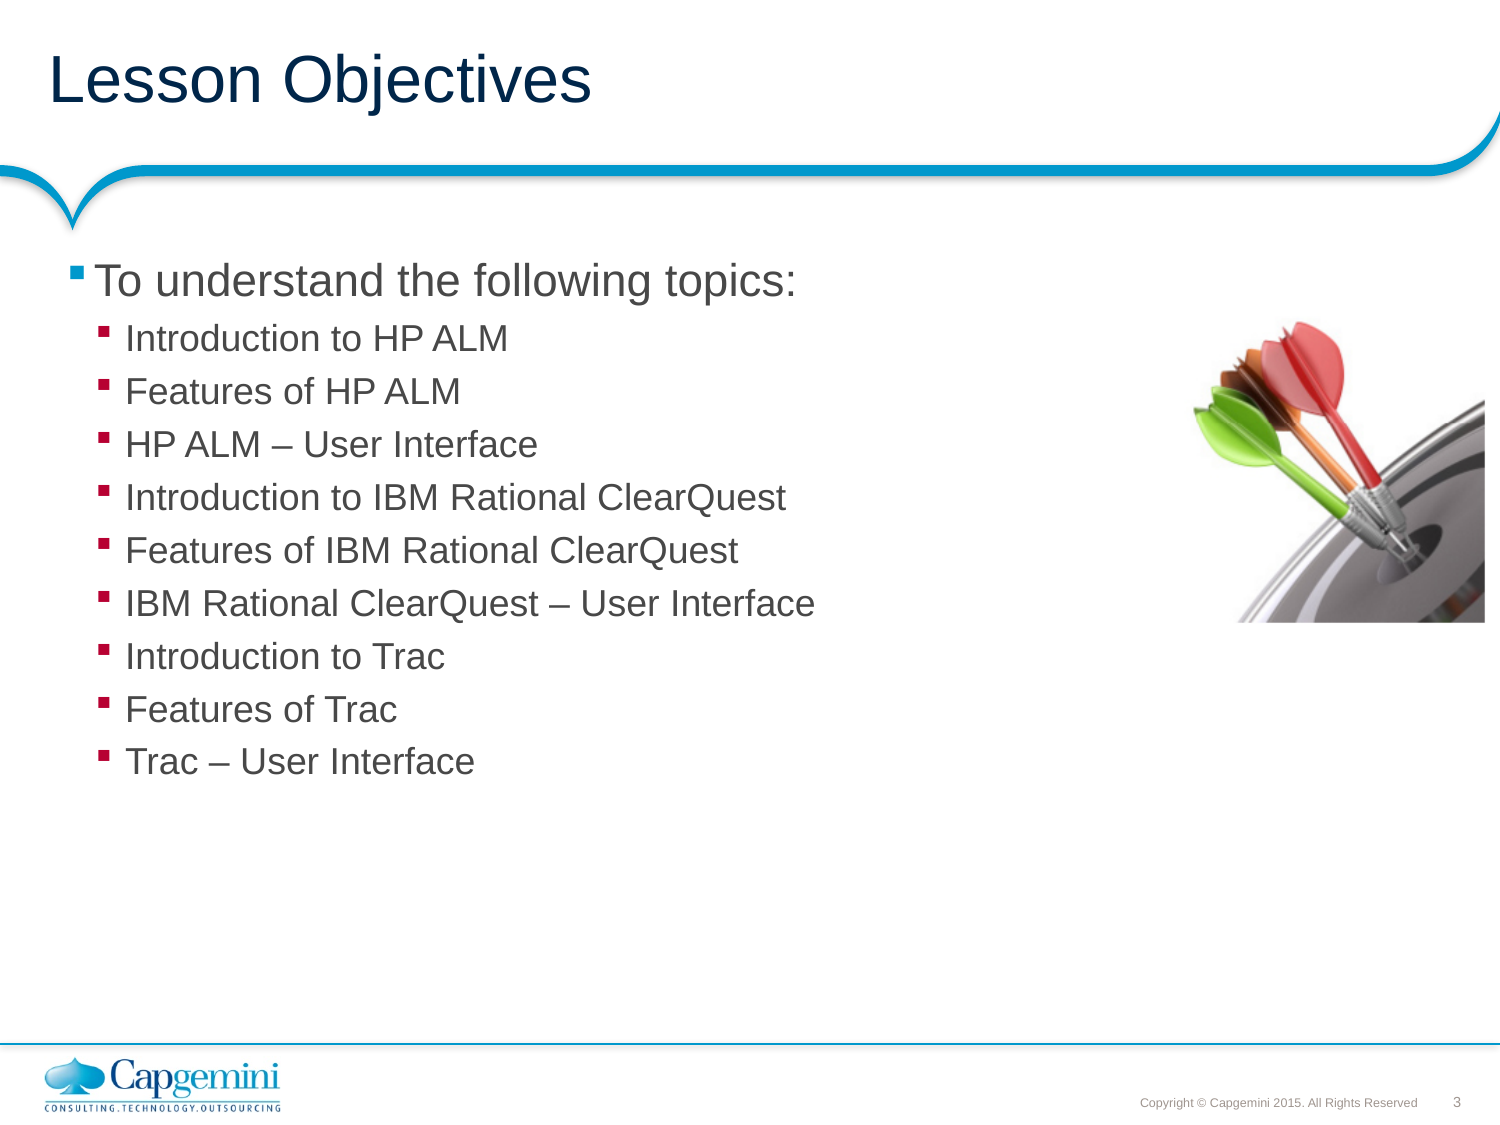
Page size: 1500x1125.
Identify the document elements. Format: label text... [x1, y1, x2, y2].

title Lesson Objectives [0, 0, 1500, 165]
list To understand the following topics: Introduction to HP ALM Features of HP ALM HP ALM – User Interface Introduction to IBM Rational ClearQuest Features of IBM Rational ClearQuest IBM Rational ClearQuest – User Interface Introduction to Trac Features of Trac Trac – User Interface [48, 245, 1164, 1007]
picture [1164, 299, 1492, 630]
picture [44, 1056, 281, 1113]
